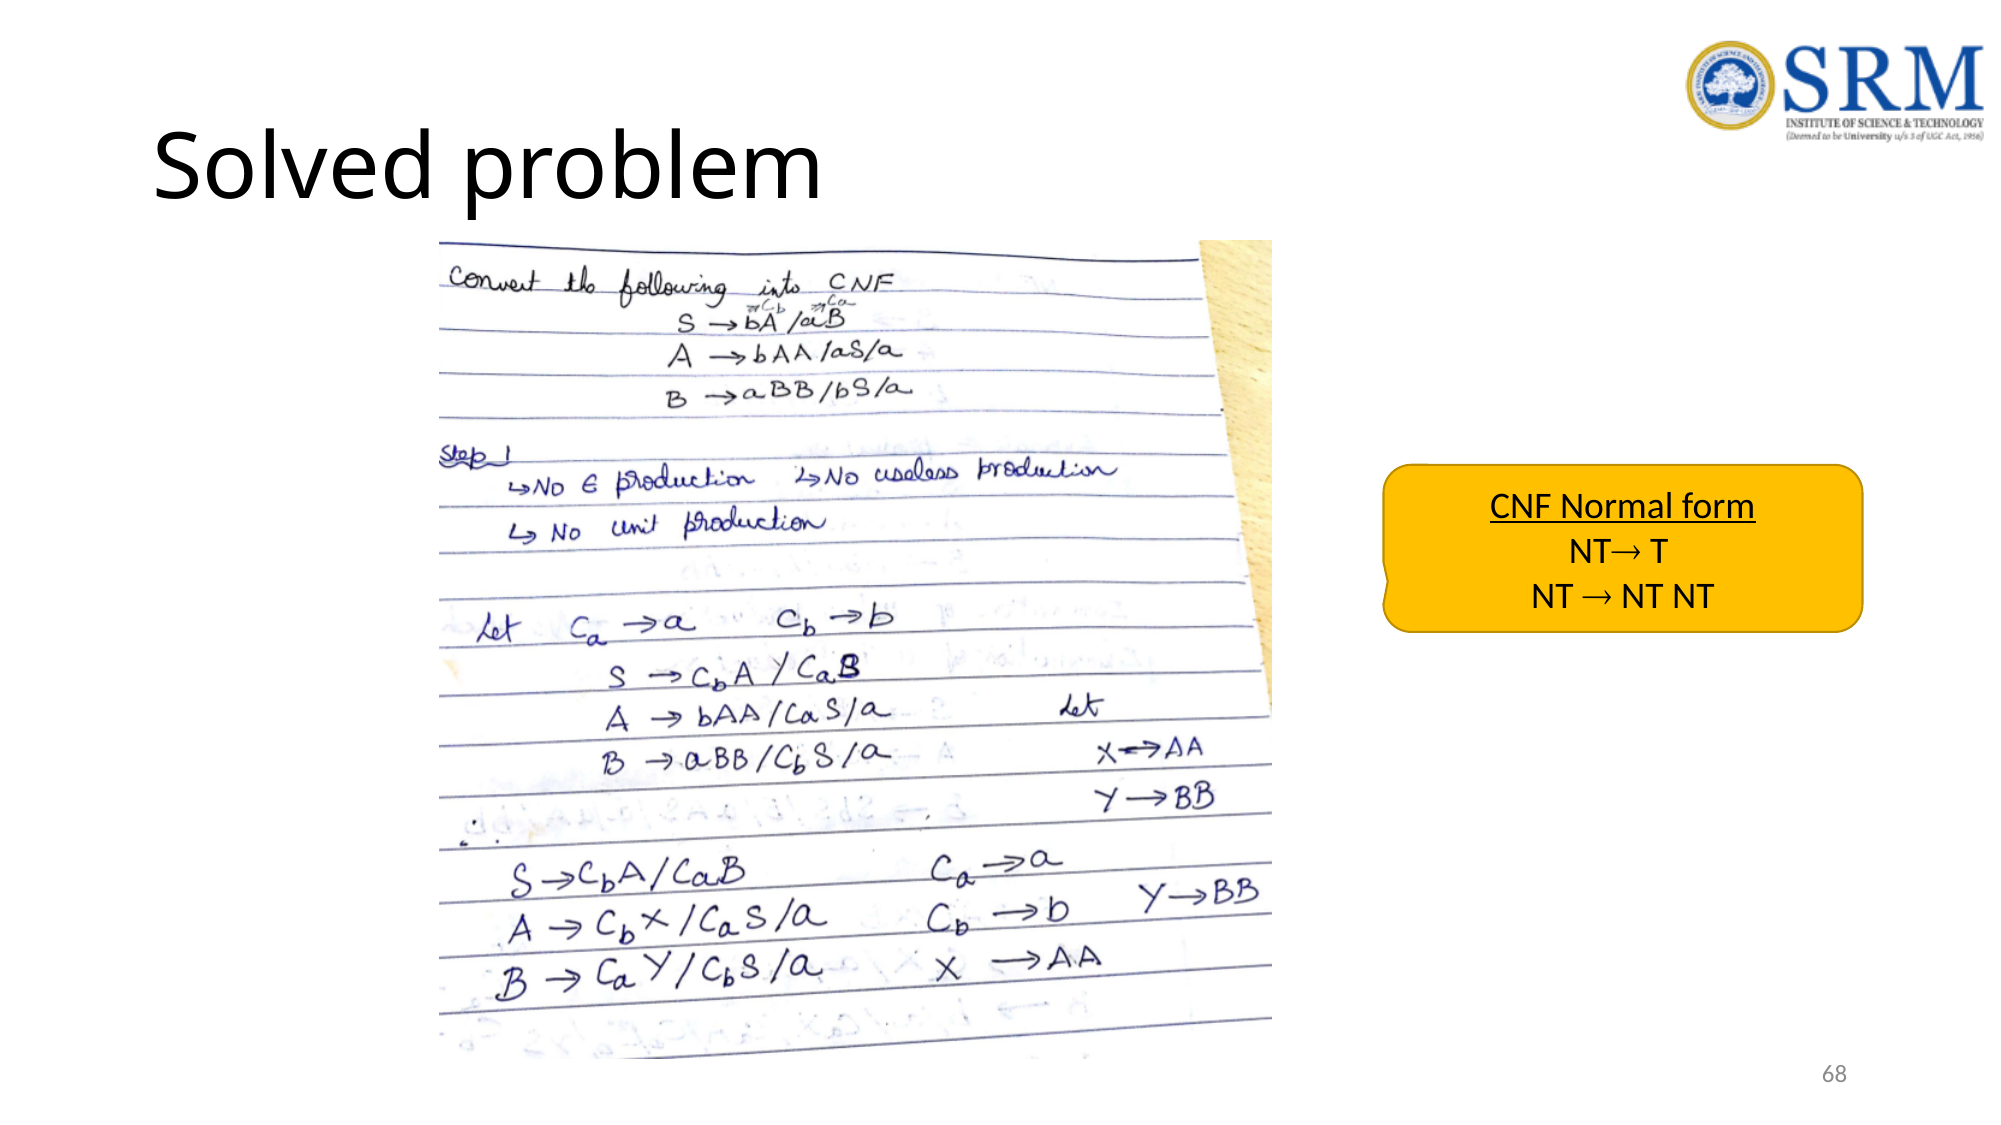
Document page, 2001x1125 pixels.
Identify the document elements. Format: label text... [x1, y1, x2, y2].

title Solved problem [137, 59, 1863, 278]
slide_number 68 [1412, 1042, 1863, 1103]
text_box CNF Normal form NT T NT  NT NT [1382, 463, 1864, 633]
picture [1674, 0, 1993, 182]
picture [439, 240, 1272, 1059]
